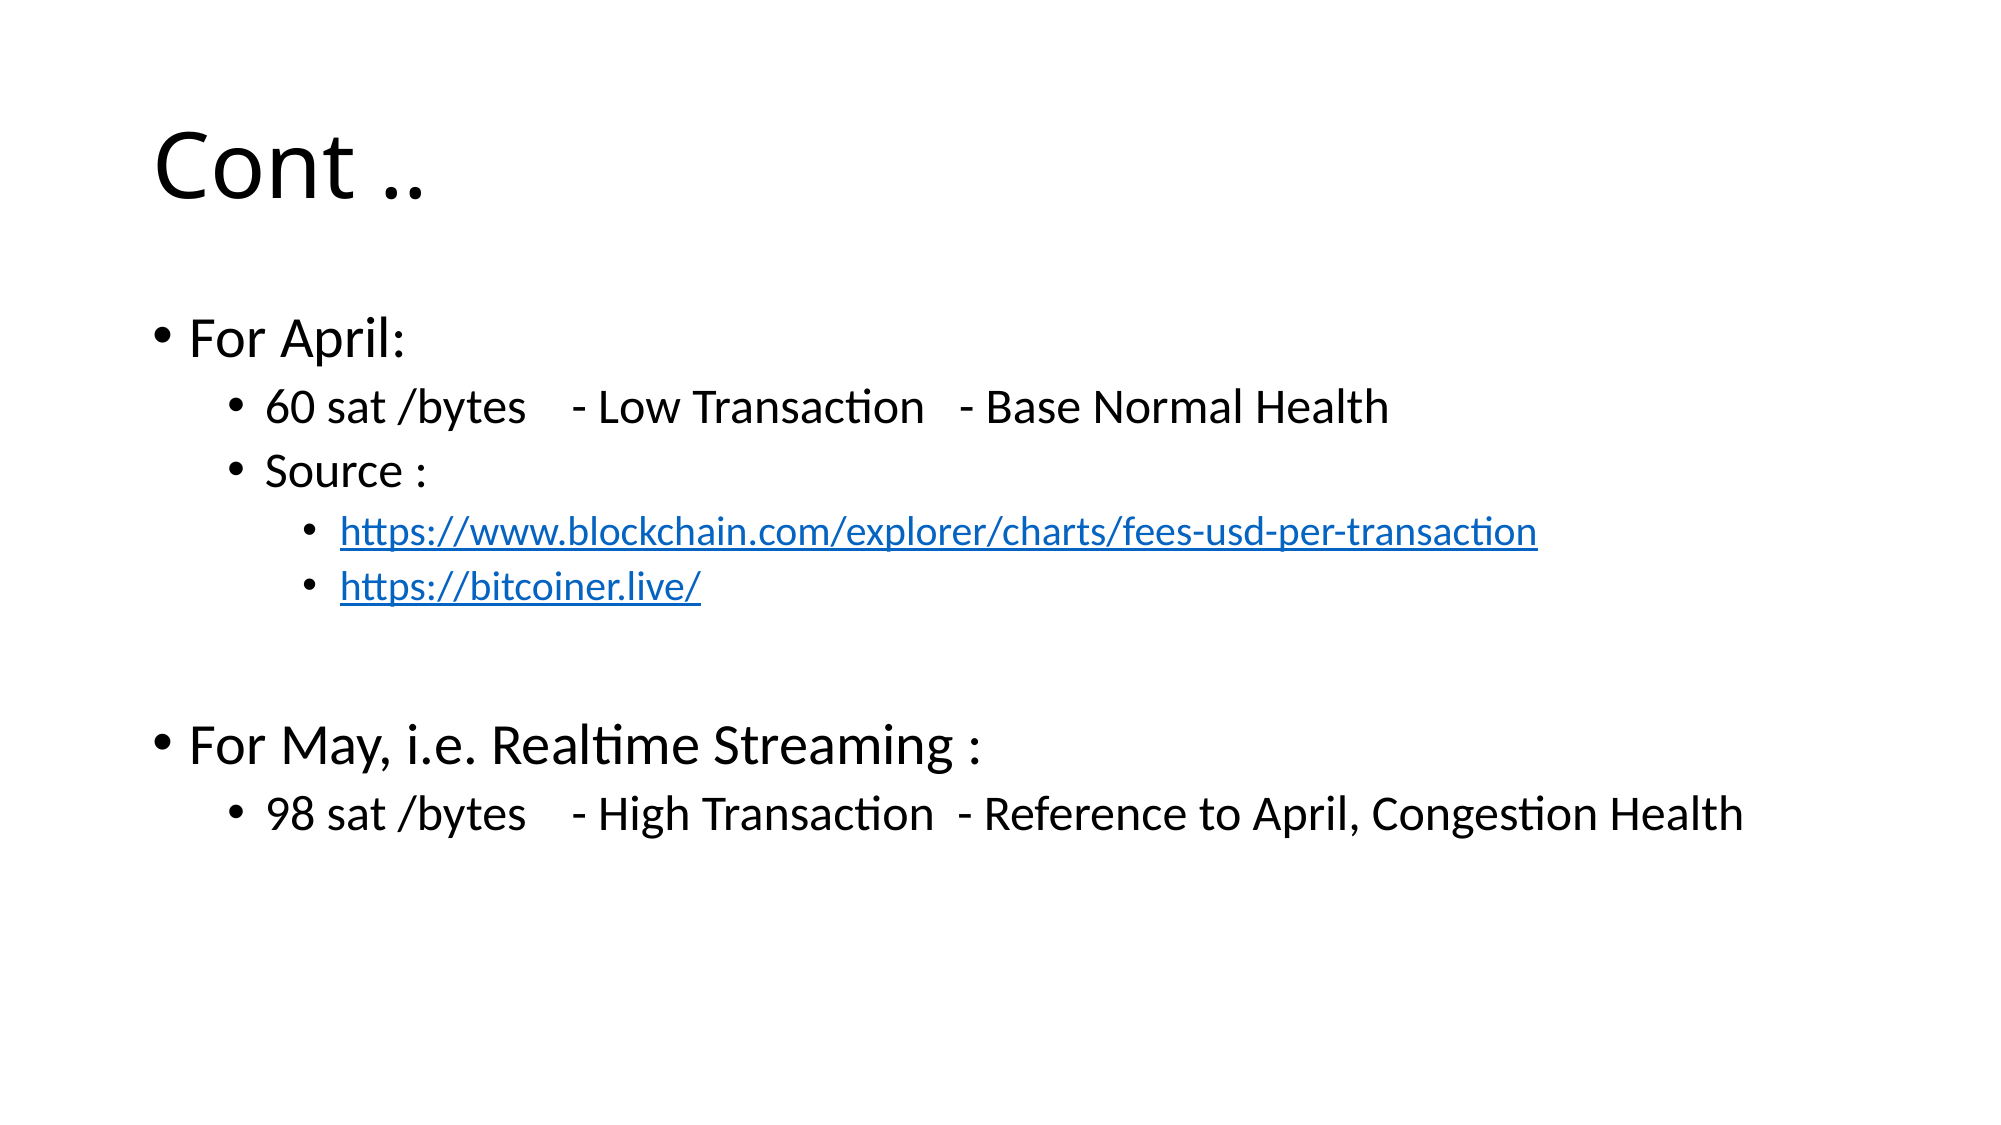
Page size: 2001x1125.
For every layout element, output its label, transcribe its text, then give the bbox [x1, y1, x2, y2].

title Cont .. [137, 59, 1863, 278]
list For April: 60 sat /bytes - Low Transaction - Base Normal Health Source : https://www.blockchain.com/explorer/charts/fees-usd-per-transaction https://bitcoiner.live/ For May, i.e. Realtime Streaming : 98 sat /bytes - High Transaction - Reference to April, Congestion Health [137, 299, 1863, 1014]
